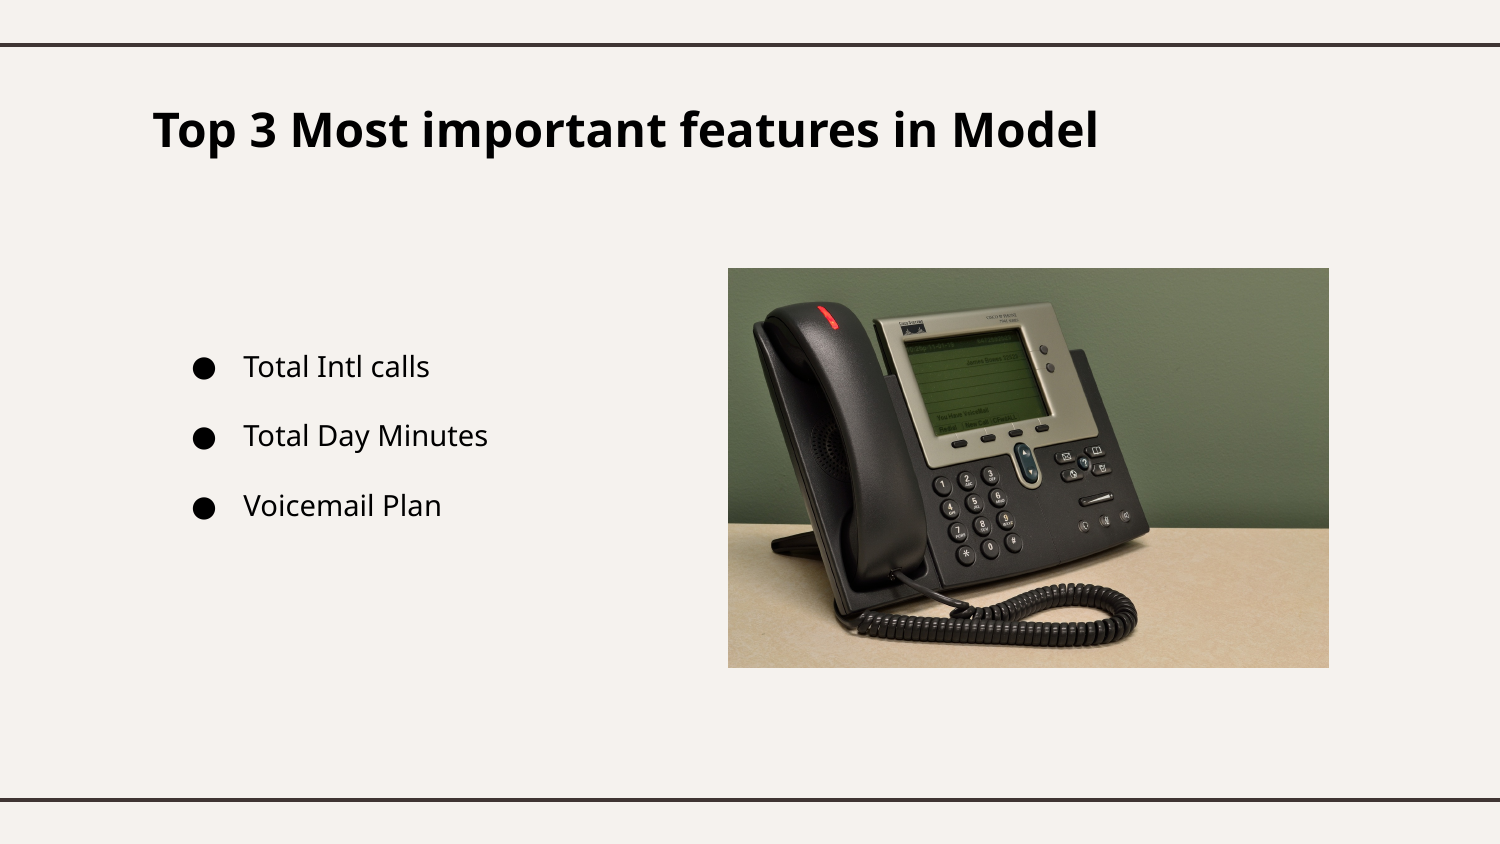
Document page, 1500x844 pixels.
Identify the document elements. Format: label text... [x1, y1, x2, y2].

text_box Total Intl calls Total Day Minutes Voicemail Plan [153, 332, 723, 538]
text_box Top 3 Most important features in Model [137, 84, 1454, 173]
picture [728, 267, 1329, 669]
